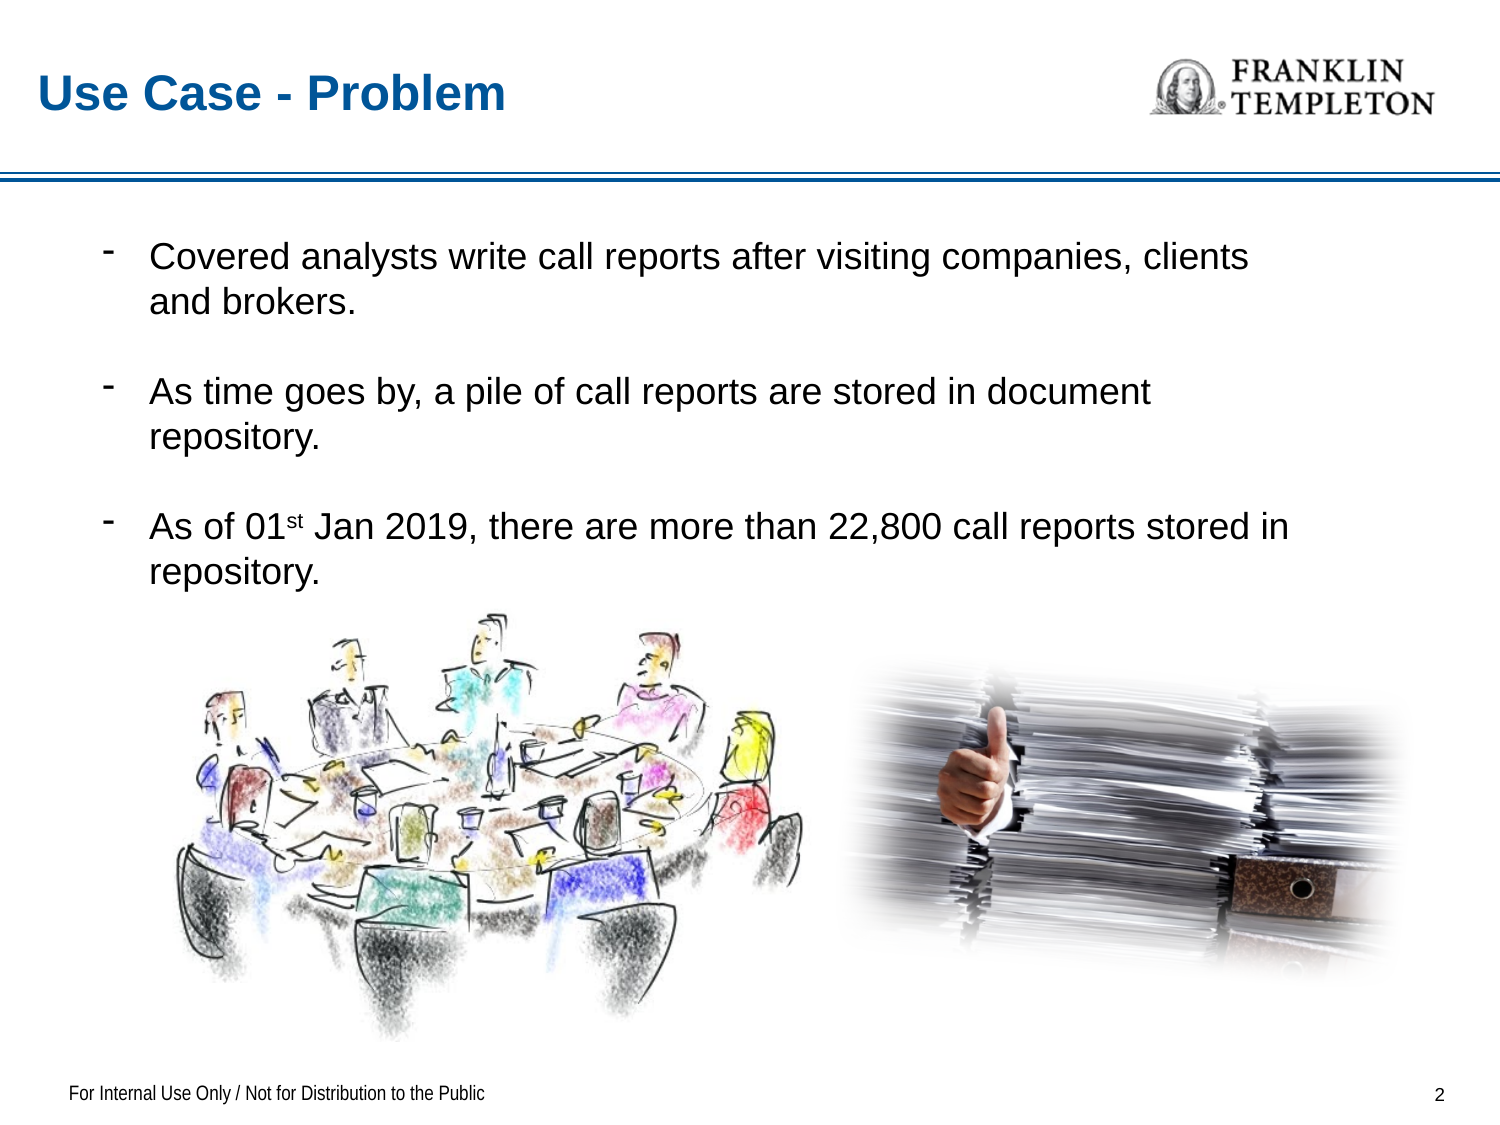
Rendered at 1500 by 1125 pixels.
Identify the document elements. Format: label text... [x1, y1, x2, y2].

title Use Case - Problem [37, 62, 1161, 122]
slide_number 2 [1332, 1072, 1446, 1105]
text_box Covered analysts write call reports after visiting companies, clients and brokers. As time goes by, a pile of call reports are stored in document repository. As of 01st Jan 2019, there are more than 22,800 call reports stored in repository. [87, 224, 1333, 645]
picture [113, 599, 1414, 1042]
picture [1112, 20, 1475, 154]
